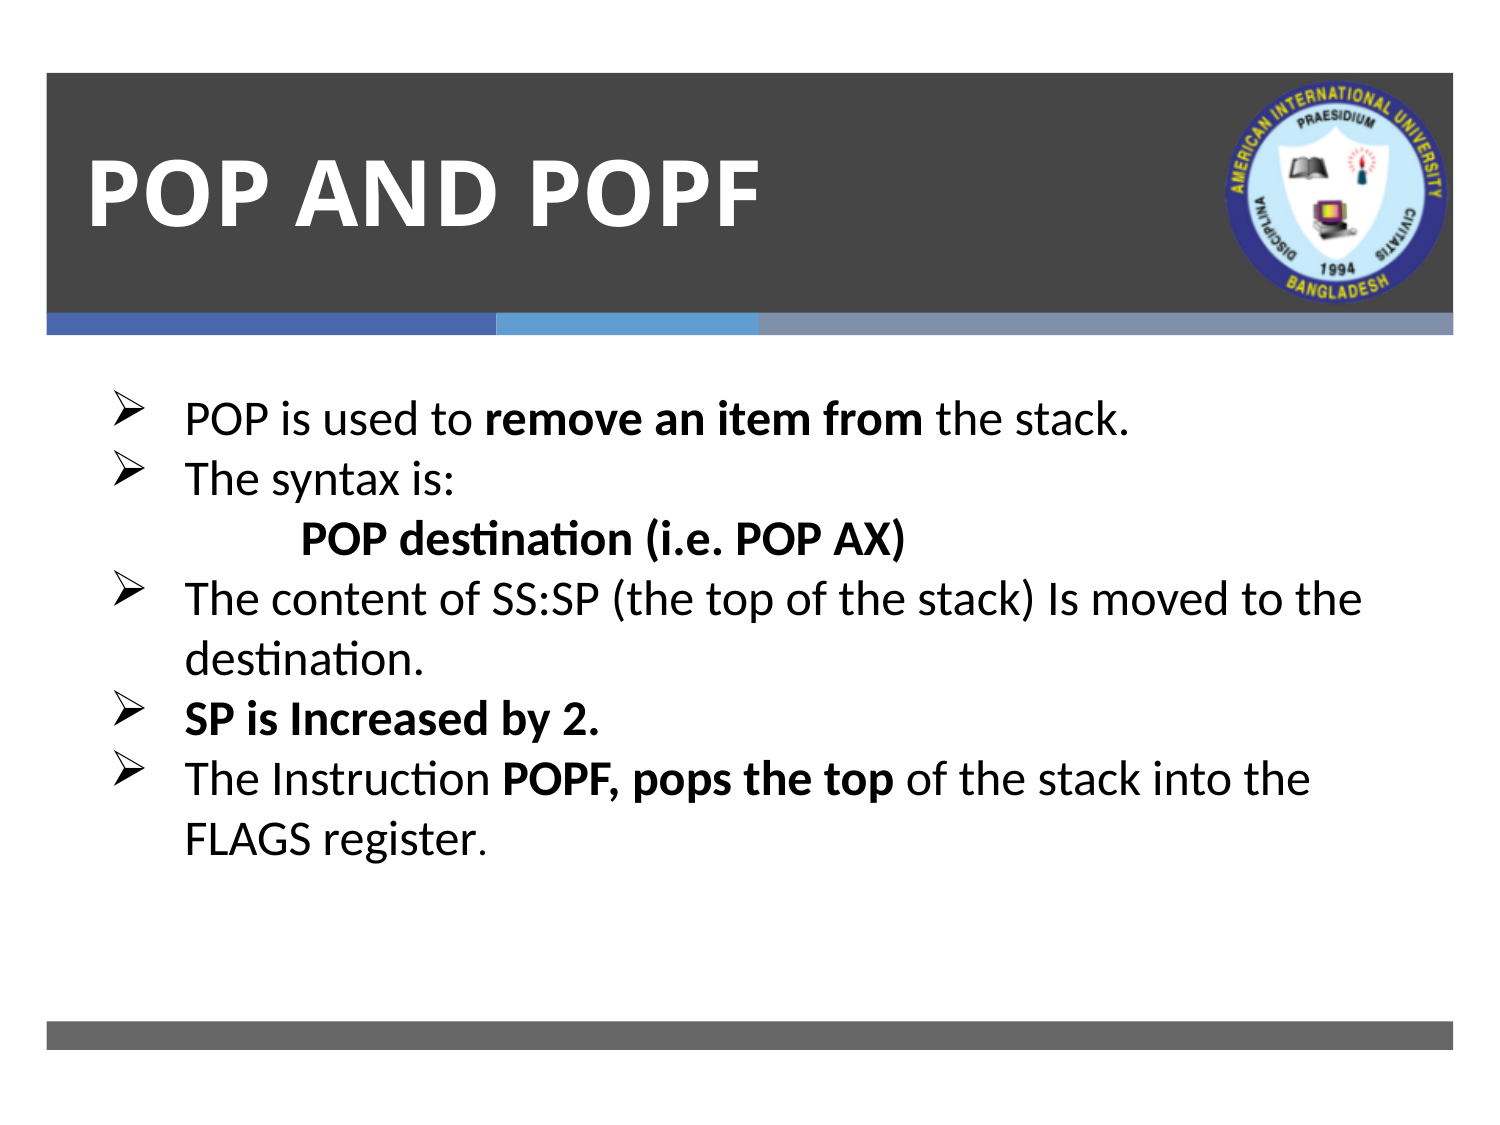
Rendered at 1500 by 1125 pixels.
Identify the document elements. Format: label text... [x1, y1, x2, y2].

title POP AND POPF [69, 73, 1351, 253]
text_box POP is used to remove an item from the stack. The syntax is: POP destination (i.e. POP AX) The content of SS:SP (the top of the stack) Is moved to the destination. SP is Increased by 2. The Instruction POPF, pops the top of the stack into the FLAGS register. [94, 377, 1389, 873]
picture [1220, 75, 1454, 310]
